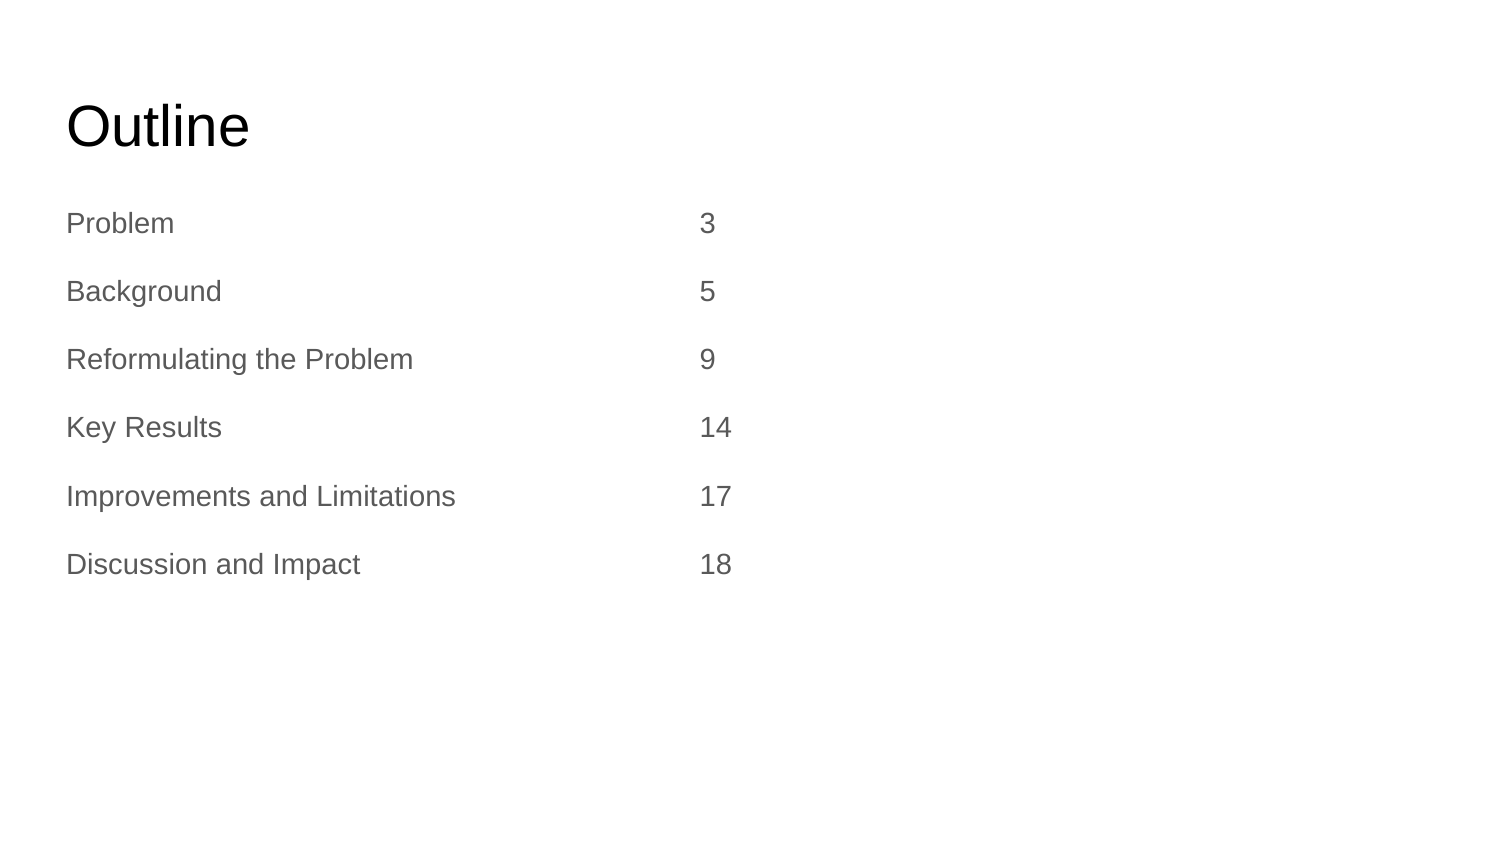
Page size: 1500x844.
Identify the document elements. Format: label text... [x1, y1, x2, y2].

list Problem Background Reformulating the Problem Key Results Improvements and Limitations Discussion and Impact [51, 189, 684, 750]
title Outline [51, 72, 1449, 167]
list 3 5 9 14 17 18 [684, 189, 1500, 750]
